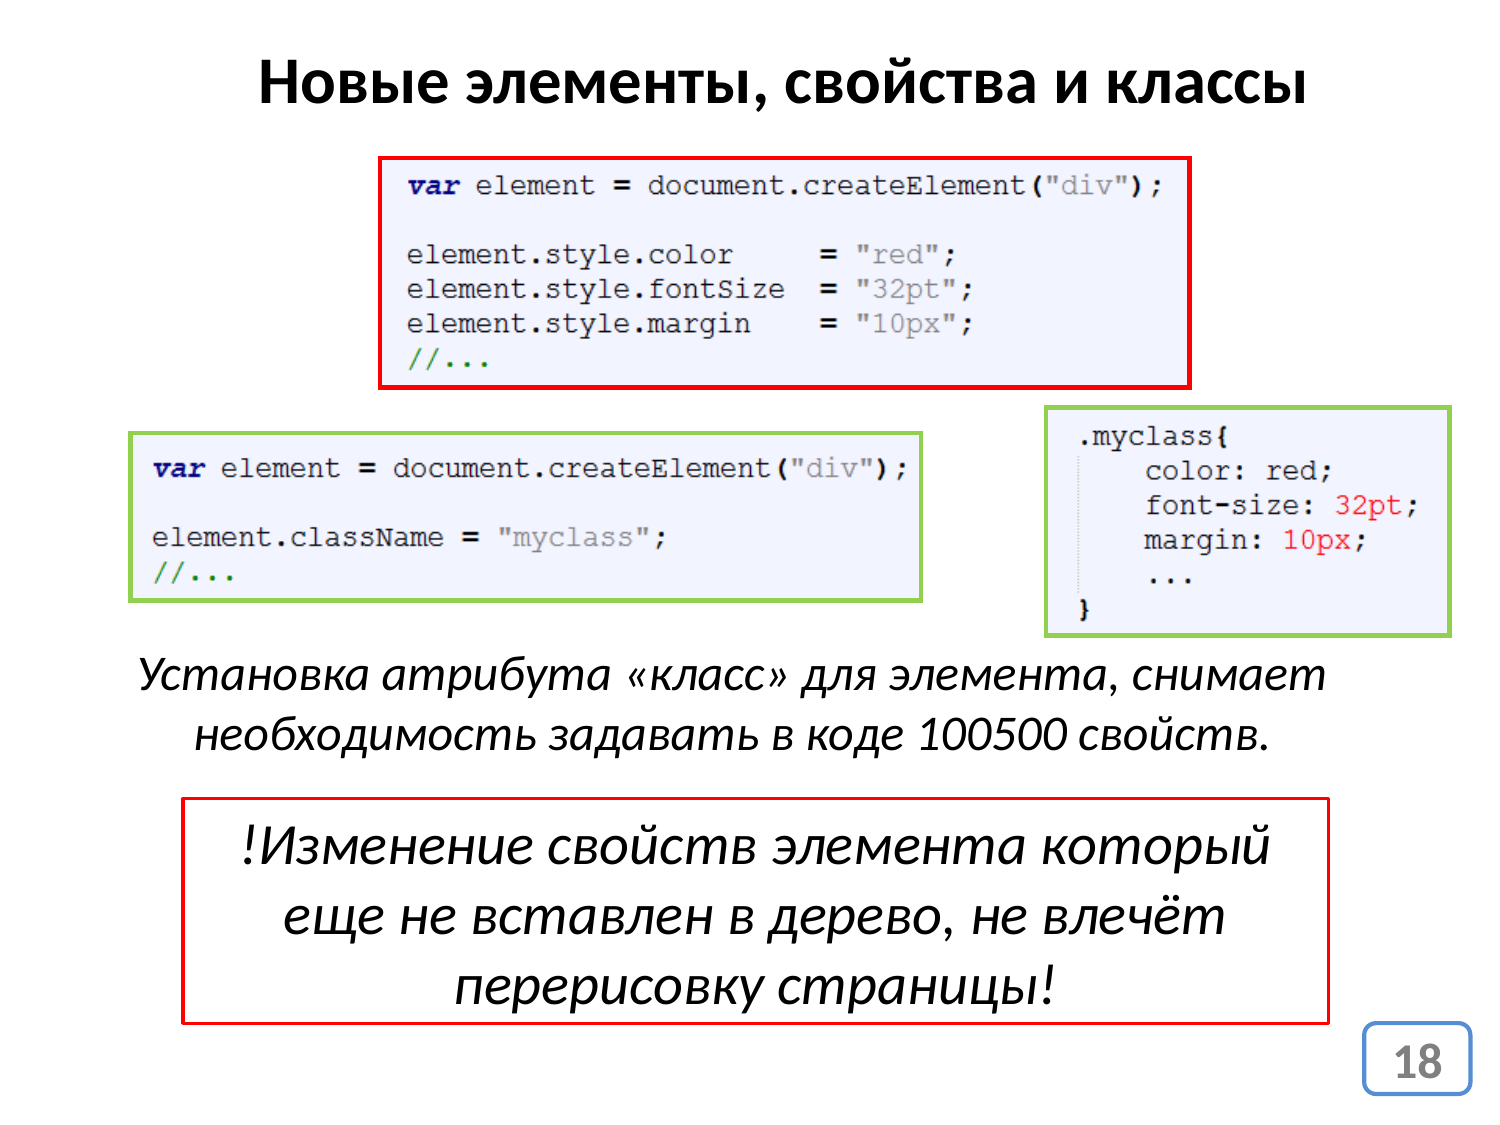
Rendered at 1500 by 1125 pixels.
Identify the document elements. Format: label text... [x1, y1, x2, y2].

text_box Новые элементы, свойства и классы [243, 29, 1326, 125]
text_box !Изменение свойств элемента который еще не вставлен в дерево, не влечёт перерисовку страницы! [182, 798, 1329, 1024]
picture [132, 435, 919, 599]
picture [1048, 409, 1448, 634]
picture [382, 160, 1188, 386]
text_box Установка атрибута «класс» для элемента, снимает необходимость задавать в коде 100500 свойств. [64, 633, 1400, 769]
text_box 18 [1362, 1021, 1473, 1097]
